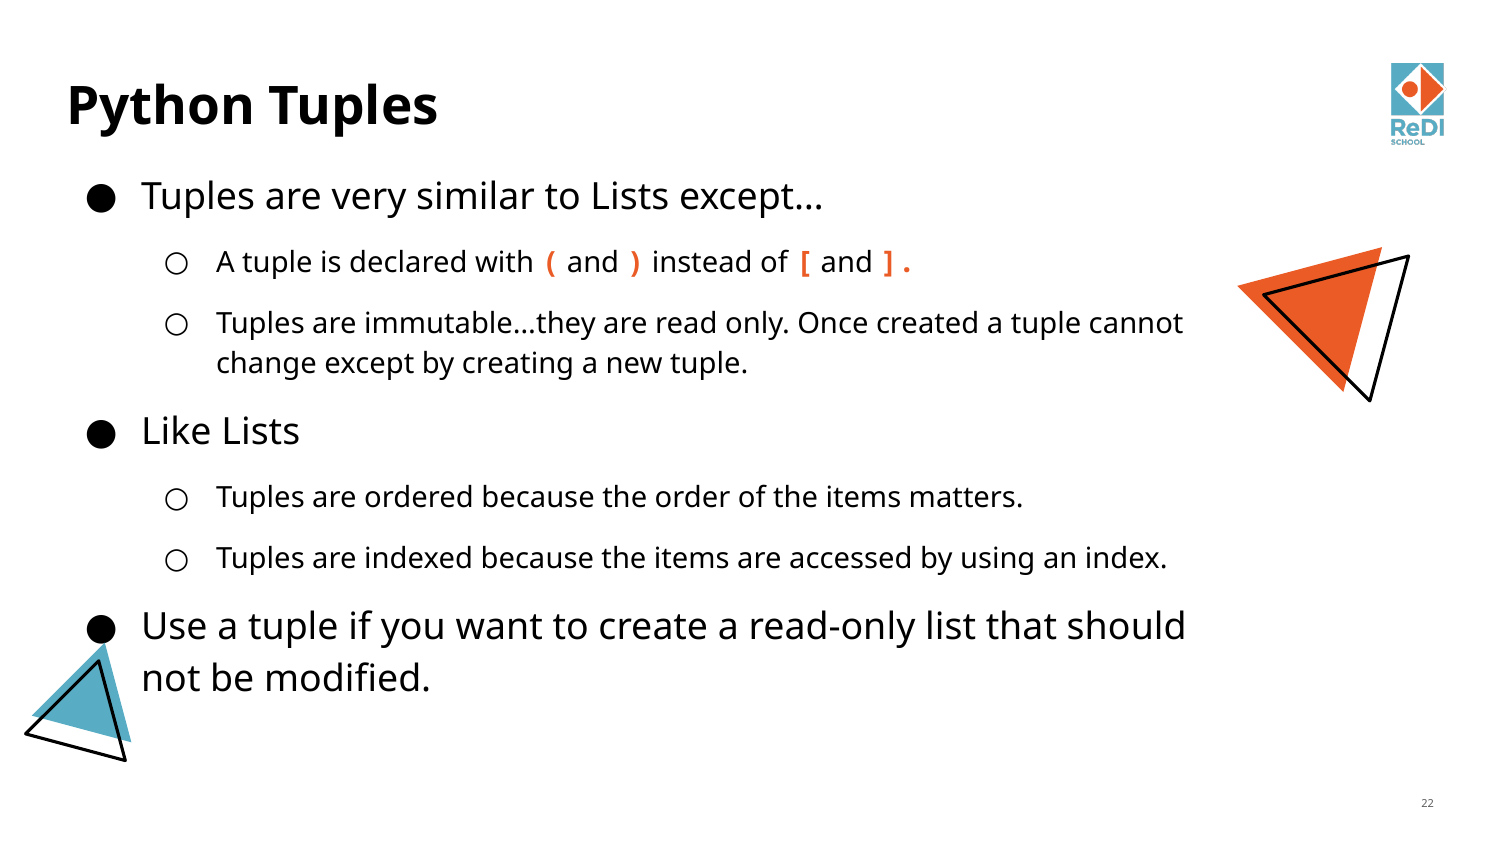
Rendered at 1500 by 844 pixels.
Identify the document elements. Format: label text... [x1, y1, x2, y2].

picture [1391, 63, 1447, 145]
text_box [36, 670, 158, 770]
list Tuples are very similar to Lists except… A tuple is declared with ( and ) instead of [ and ]. Tuples are immutable…they are read only. Once created a tuple cannot change except by creating a new tuple. Like Lists Tuples are ordered because the order of the items matters. Tuples are indexed because the items are accessed by using an index. Use a tuple if you want to create a read-only list that should not be modified. [51, 150, 1227, 765]
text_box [1261, 226, 1438, 369]
slide_number ‹#› [1388, 781, 1449, 827]
title Python Tuples [51, 56, 1388, 151]
